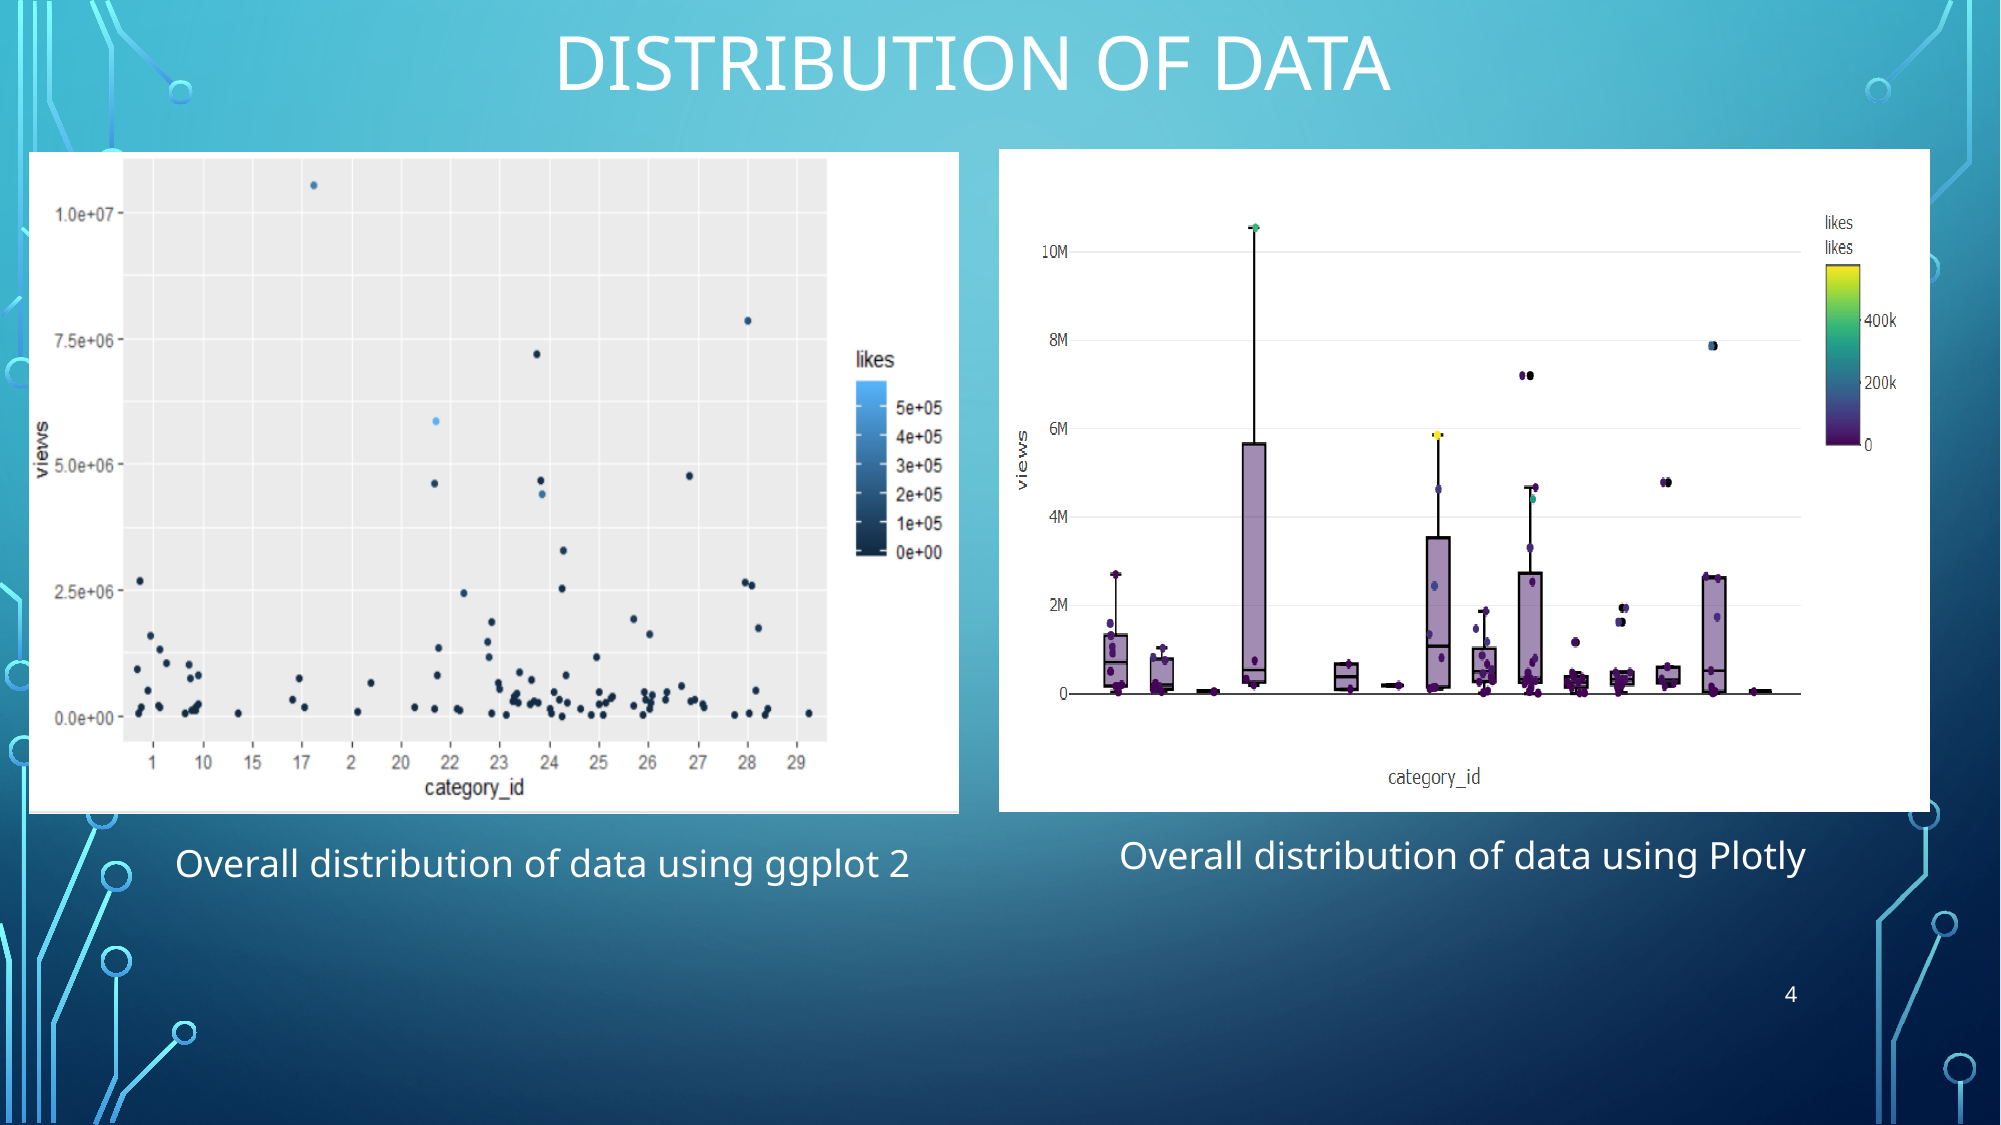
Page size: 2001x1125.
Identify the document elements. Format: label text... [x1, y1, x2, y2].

text_box Overall distribution of data using ggplot 2 [160, 832, 1126, 893]
picture [999, 149, 1930, 812]
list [28, 152, 960, 814]
title Distribution of data [160, 0, 1786, 149]
text_box Overall distribution of data using Plotly [1104, 825, 2000, 885]
slide_number 4 [1685, 965, 1813, 1025]
